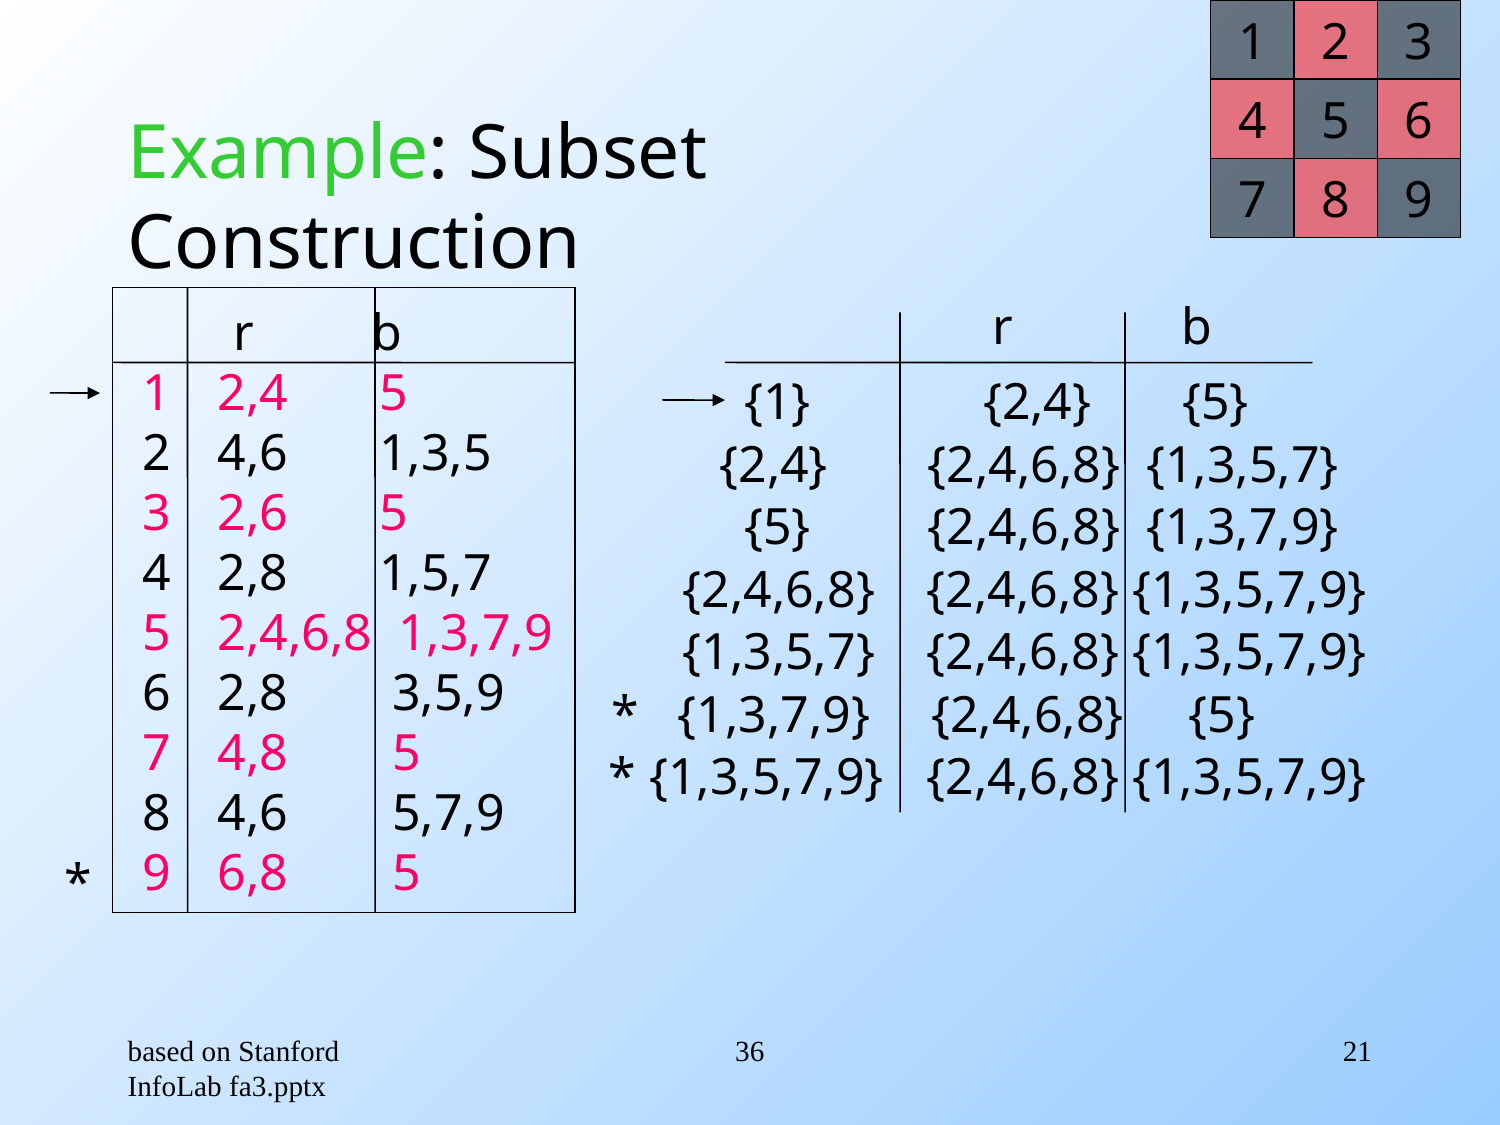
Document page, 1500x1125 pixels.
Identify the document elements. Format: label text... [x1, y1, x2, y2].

title Example: Subset Construction [112, 99, 1152, 288]
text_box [49, 287, 576, 919]
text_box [587, 287, 1394, 813]
slide_number based on Stanford InfoLab fa3.pptx [112, 1024, 426, 1101]
footer 36 [512, 1024, 988, 1101]
slide_number 21 [1074, 1024, 1388, 1101]
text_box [1210, 0, 1461, 238]
